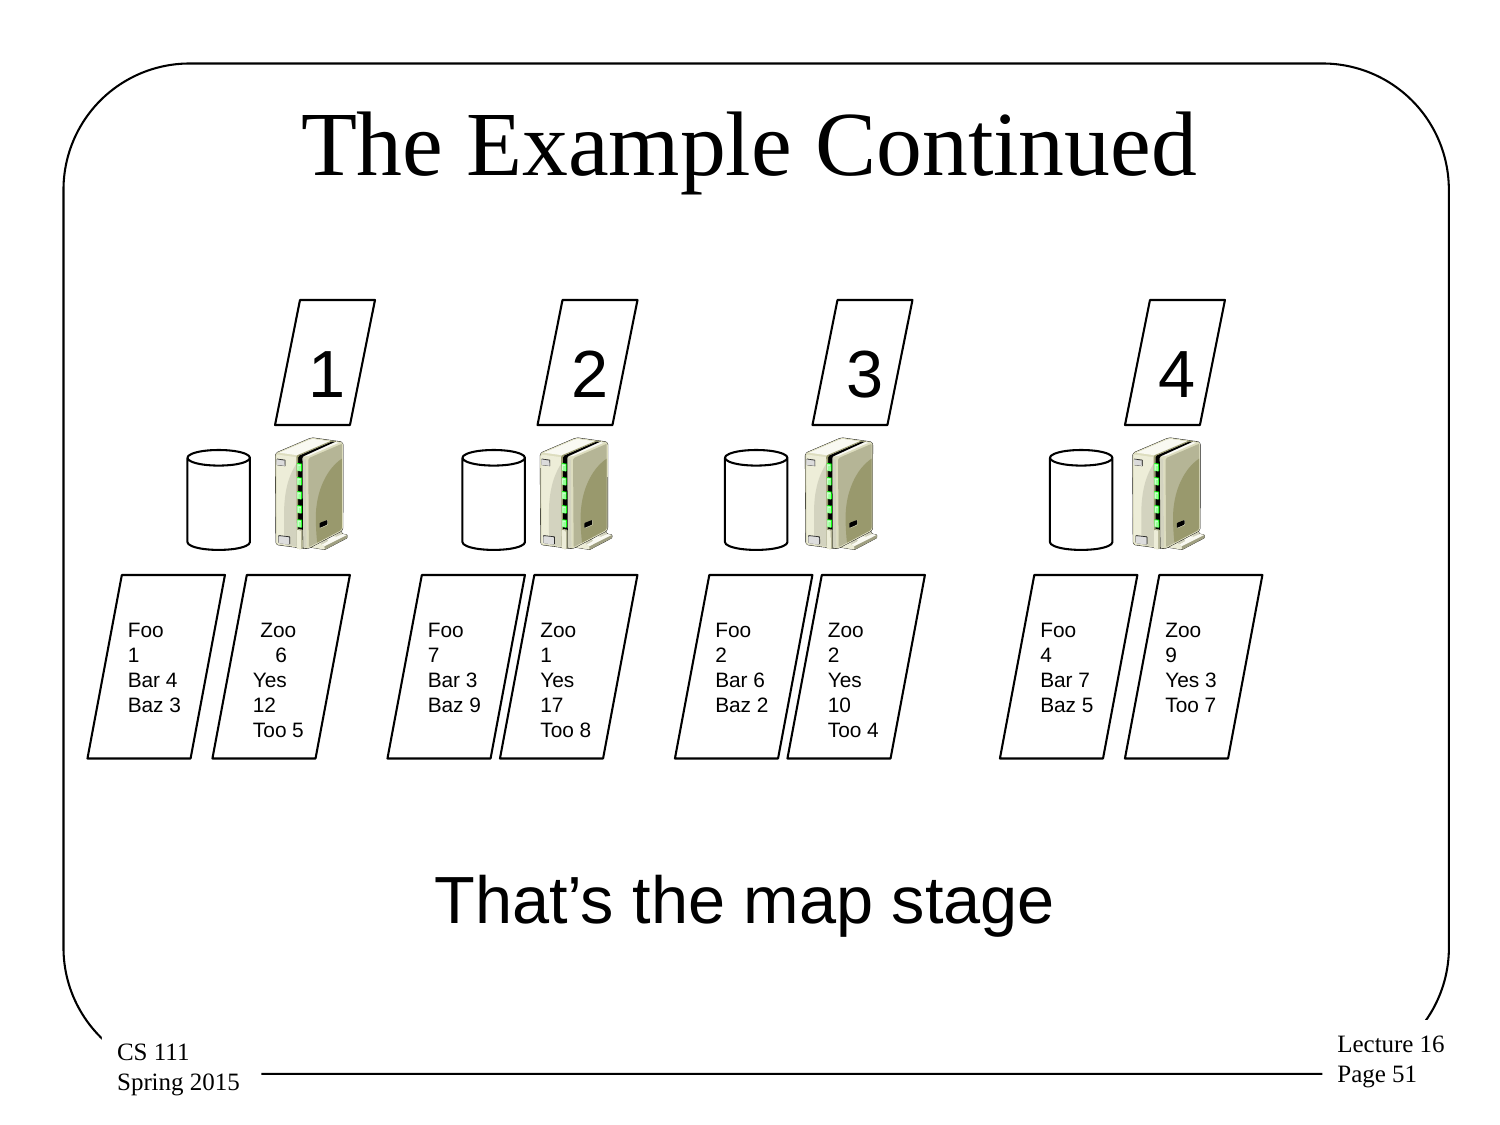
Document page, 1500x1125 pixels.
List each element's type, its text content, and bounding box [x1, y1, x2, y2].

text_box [804, 437, 878, 551]
text_box Foo 4 Bar 7 Baz 5 [999, 575, 1138, 759]
text_box 1 [275, 299, 376, 426]
text_box 2 [537, 299, 638, 426]
text_box Foo 1 Bar 4 Baz 3 [87, 575, 225, 759]
text_box [1049, 450, 1113, 550]
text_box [1131, 437, 1206, 551]
list [1249, 324, 1500, 1001]
text_box 4 [1125, 299, 1225, 426]
text_box Zoo 6 Yes 12 Too 5 [212, 575, 350, 759]
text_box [274, 437, 348, 551]
text_box Zoo 9 Yes 3 Too 7 [1124, 575, 1263, 759]
text_box Foo 7 Bar 3 Baz 9 [387, 575, 525, 759]
text_box [187, 450, 250, 550]
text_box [539, 437, 613, 551]
text_box Zoo 2 Yes 10 Too 4 [787, 575, 925, 759]
text_box 3 [812, 299, 913, 426]
text_box Zoo 1 Yes 17 Too 8 [499, 575, 638, 759]
text_box Foo 2 Bar 6 Baz 2 [674, 575, 813, 759]
text_box [724, 450, 788, 550]
text_box That’s the map stage [419, 849, 1070, 945]
title The Example Continued [74, 44, 1426, 233]
text_box [462, 450, 525, 550]
